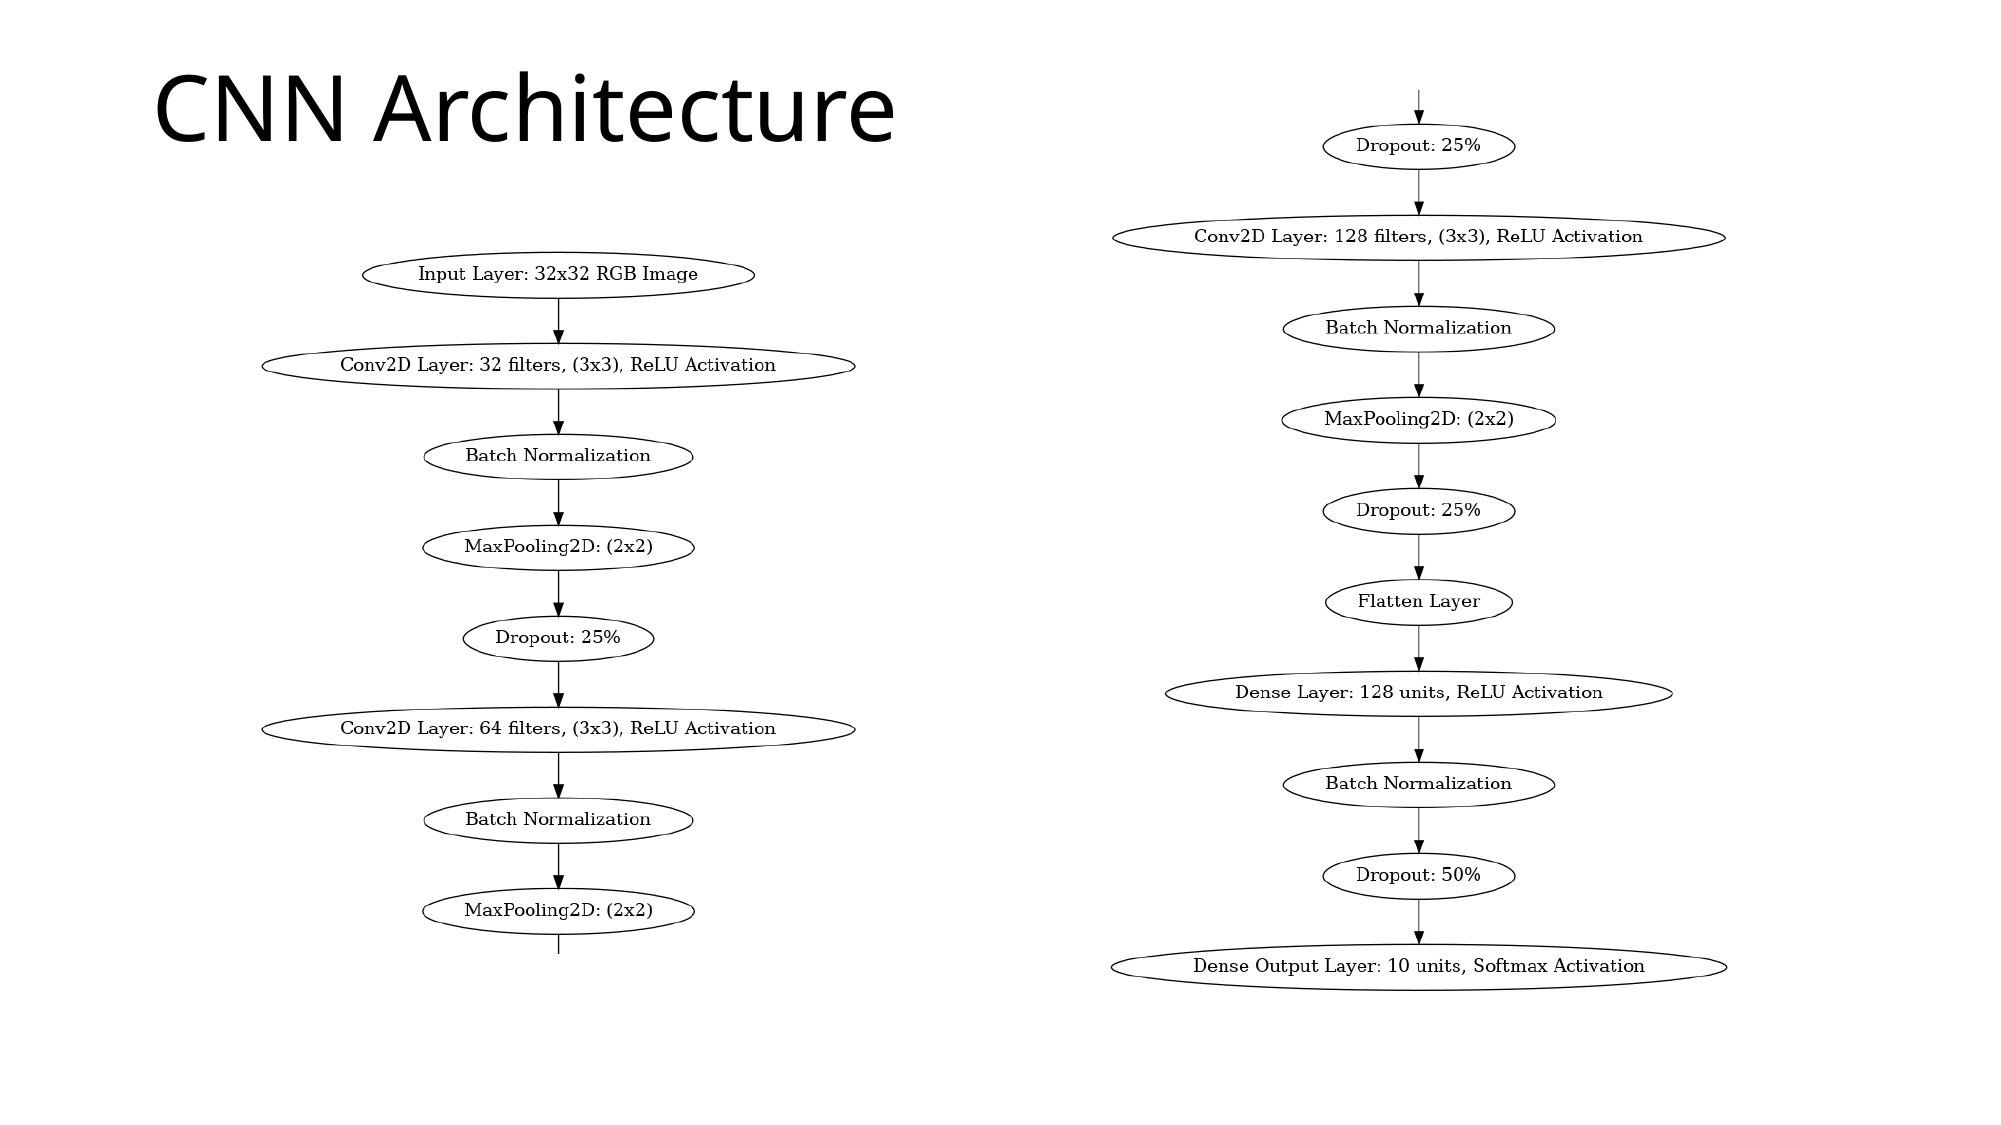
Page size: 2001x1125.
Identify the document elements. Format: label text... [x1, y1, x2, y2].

picture [1105, 89, 1731, 996]
title CNN Architecture [137, 3, 1863, 221]
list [246, 247, 870, 955]
